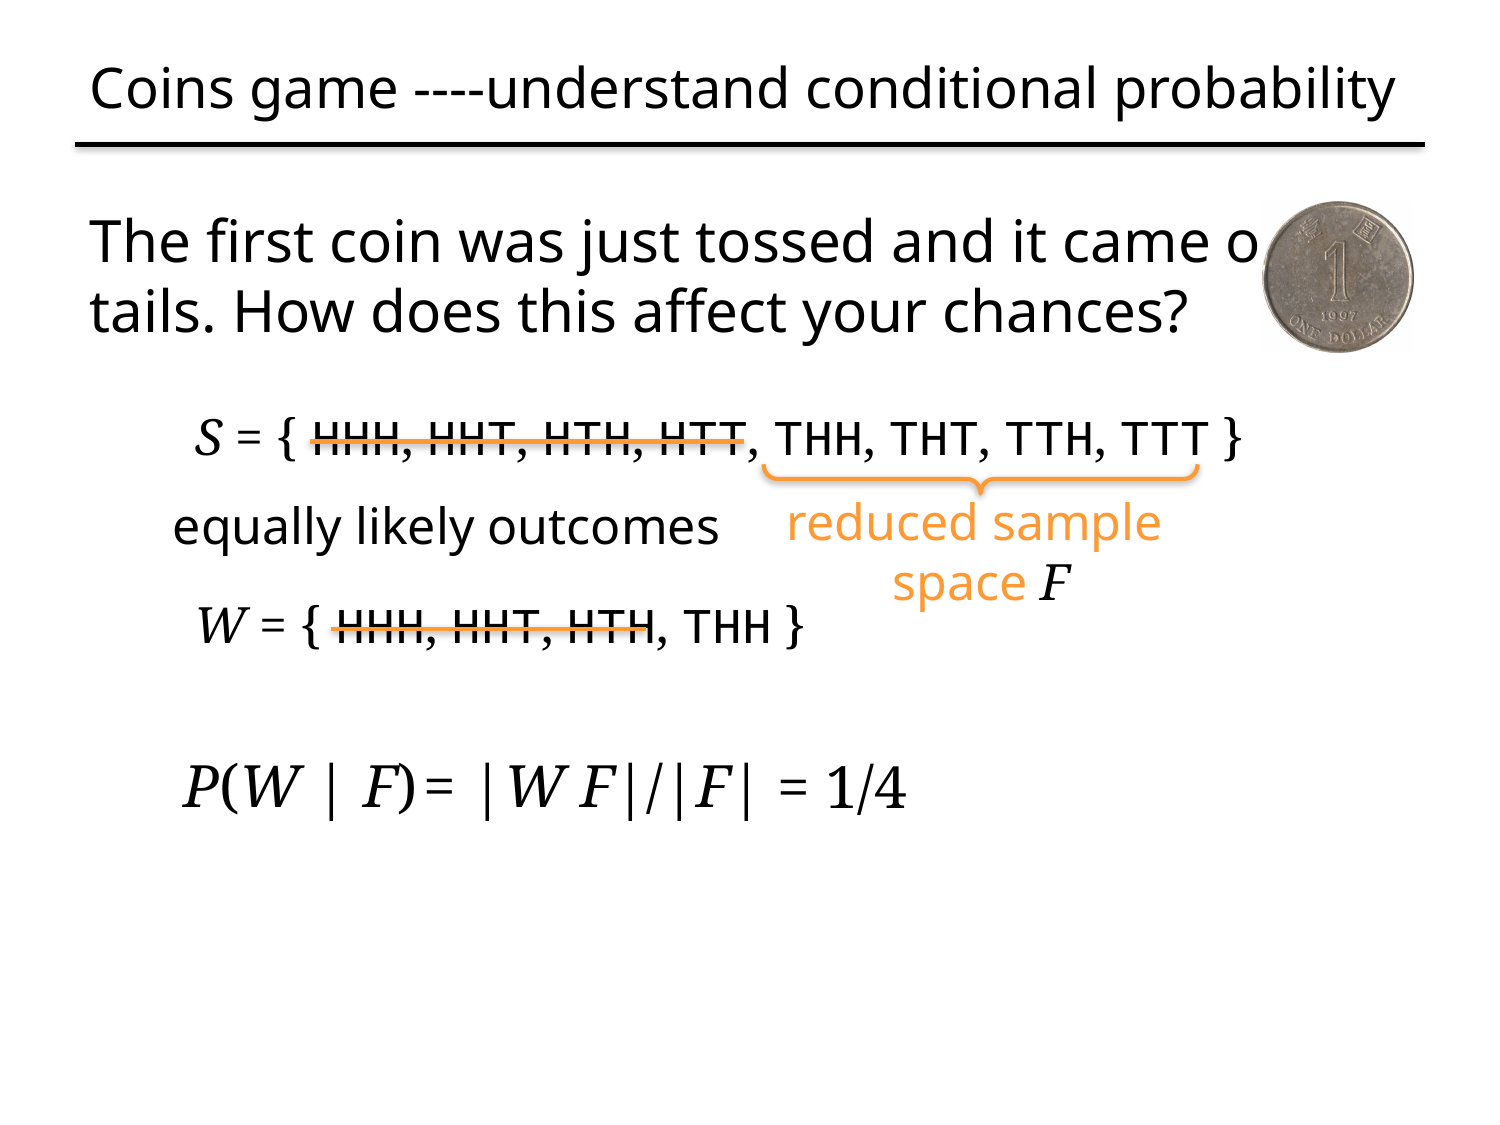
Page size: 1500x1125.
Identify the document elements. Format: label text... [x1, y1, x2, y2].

text_box W = { HHH, HHT, HTH, THH } [179, 586, 822, 661]
picture [1261, 200, 1414, 354]
text_box S = { HHH, HHT, HTH, HTT, THH, THT, TTH, TTT } [180, 397, 1260, 473]
text_box The first coin was just tossed and it came out tails. How does this affect your chances? [74, 196, 1425, 352]
text_box = 1/4 [762, 743, 922, 828]
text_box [763, 464, 1198, 620]
title Coins game ----understand conditional probability [75, 45, 1425, 145]
text_box = |W F|/|F| [409, 741, 778, 827]
text_box P(W | F) [168, 741, 409, 827]
text_box equally likely outcomes [158, 487, 736, 562]
